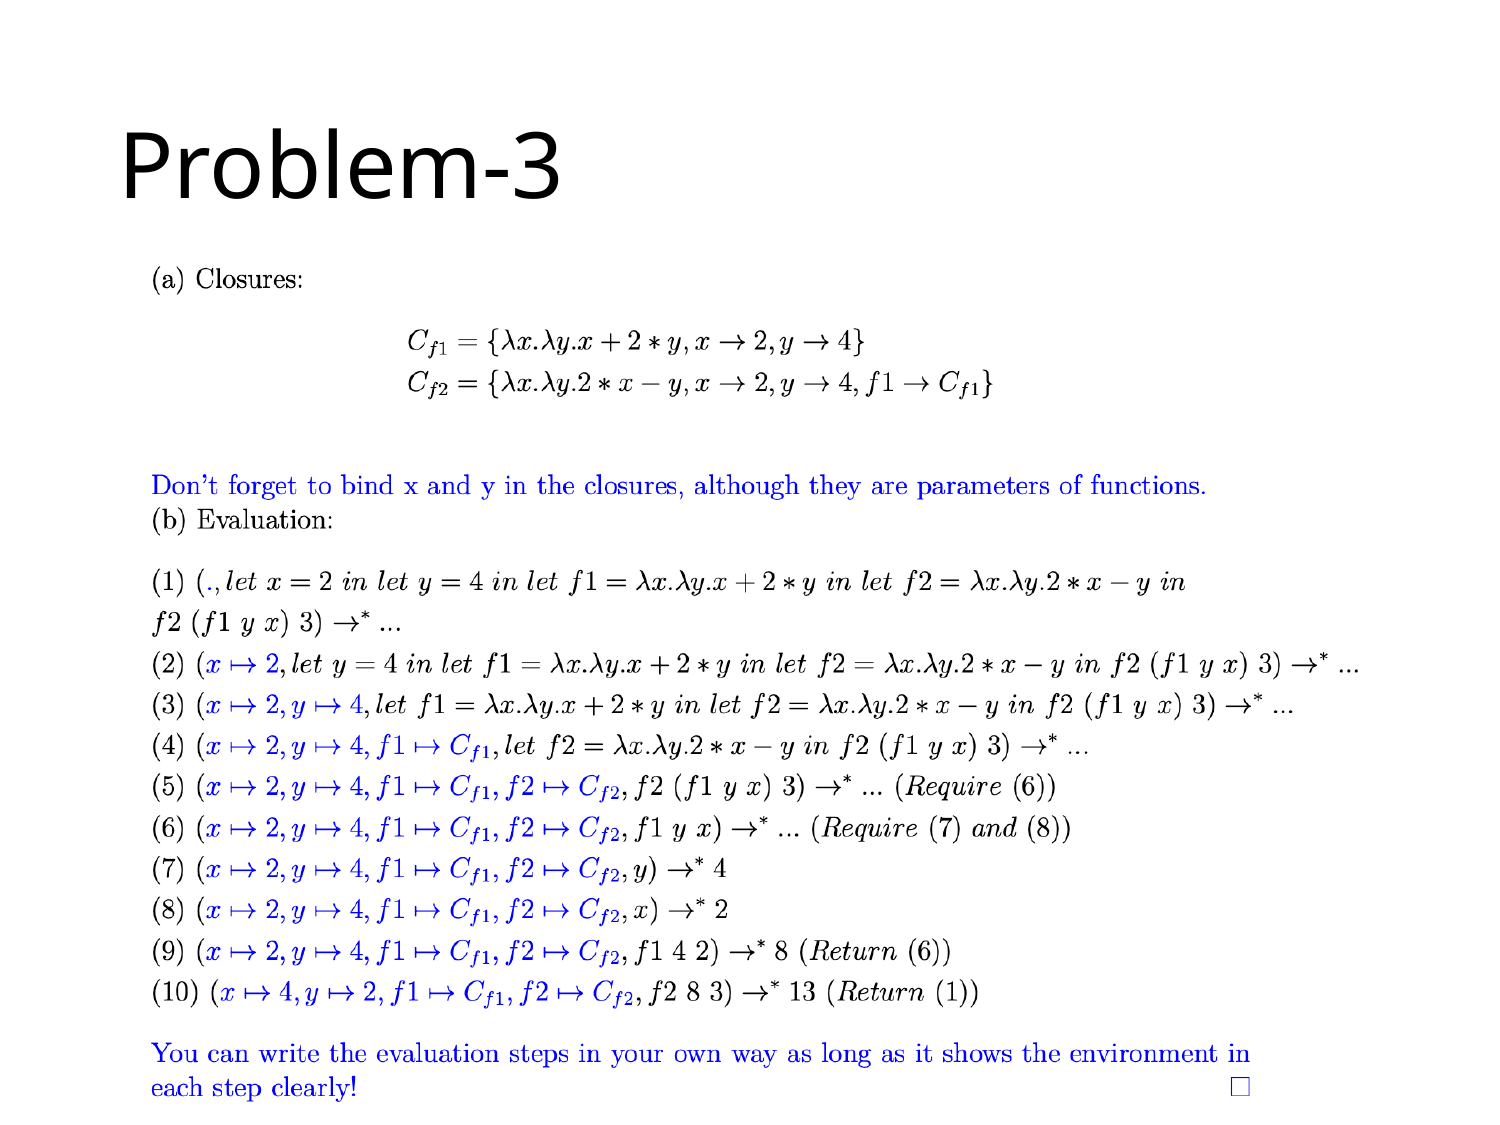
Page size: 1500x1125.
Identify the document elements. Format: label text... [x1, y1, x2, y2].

title Problem-3 [103, 59, 1397, 278]
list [123, 260, 1377, 1110]
